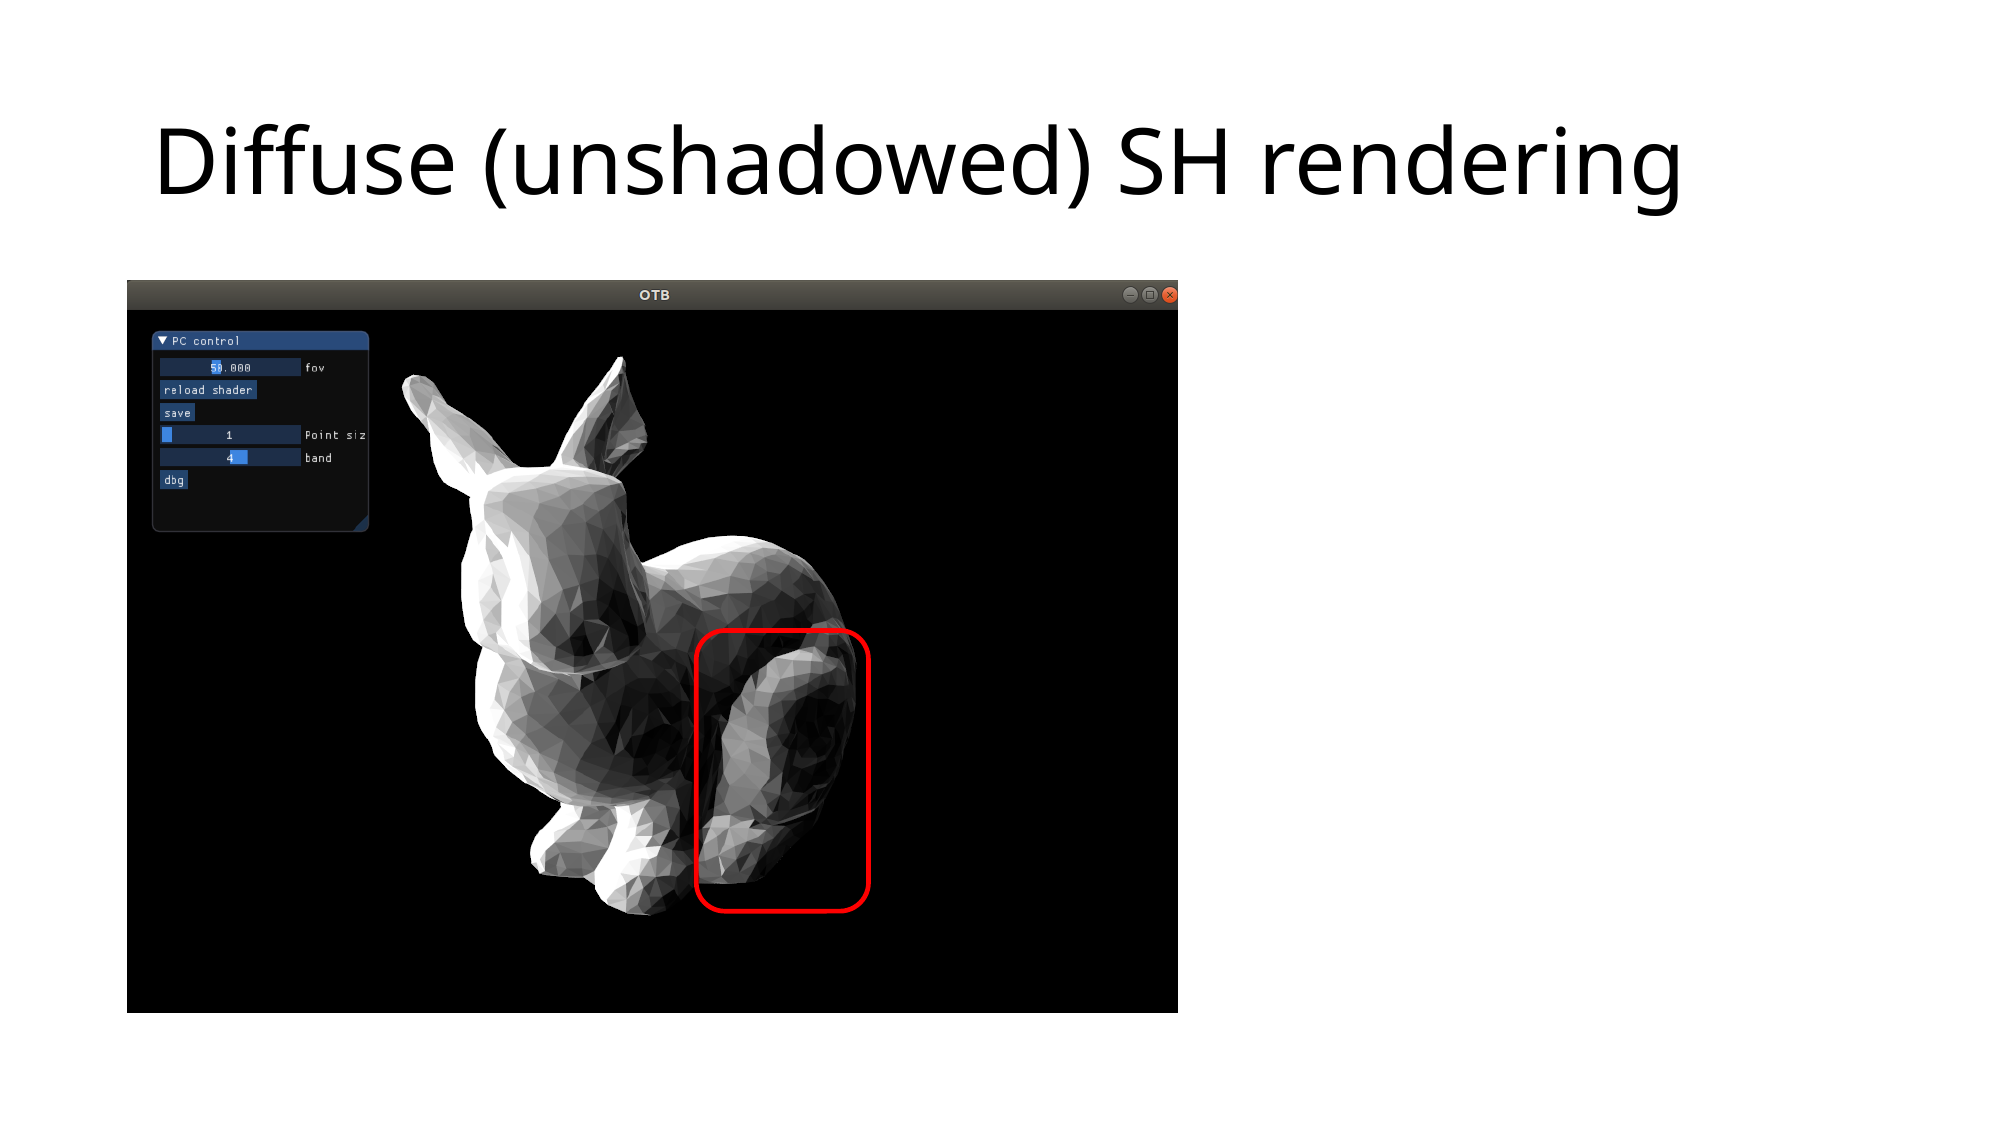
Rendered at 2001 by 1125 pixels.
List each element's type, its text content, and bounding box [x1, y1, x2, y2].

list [127, 280, 1178, 1013]
title Diffuse (unshadowed) SH rendering [137, 59, 1958, 271]
